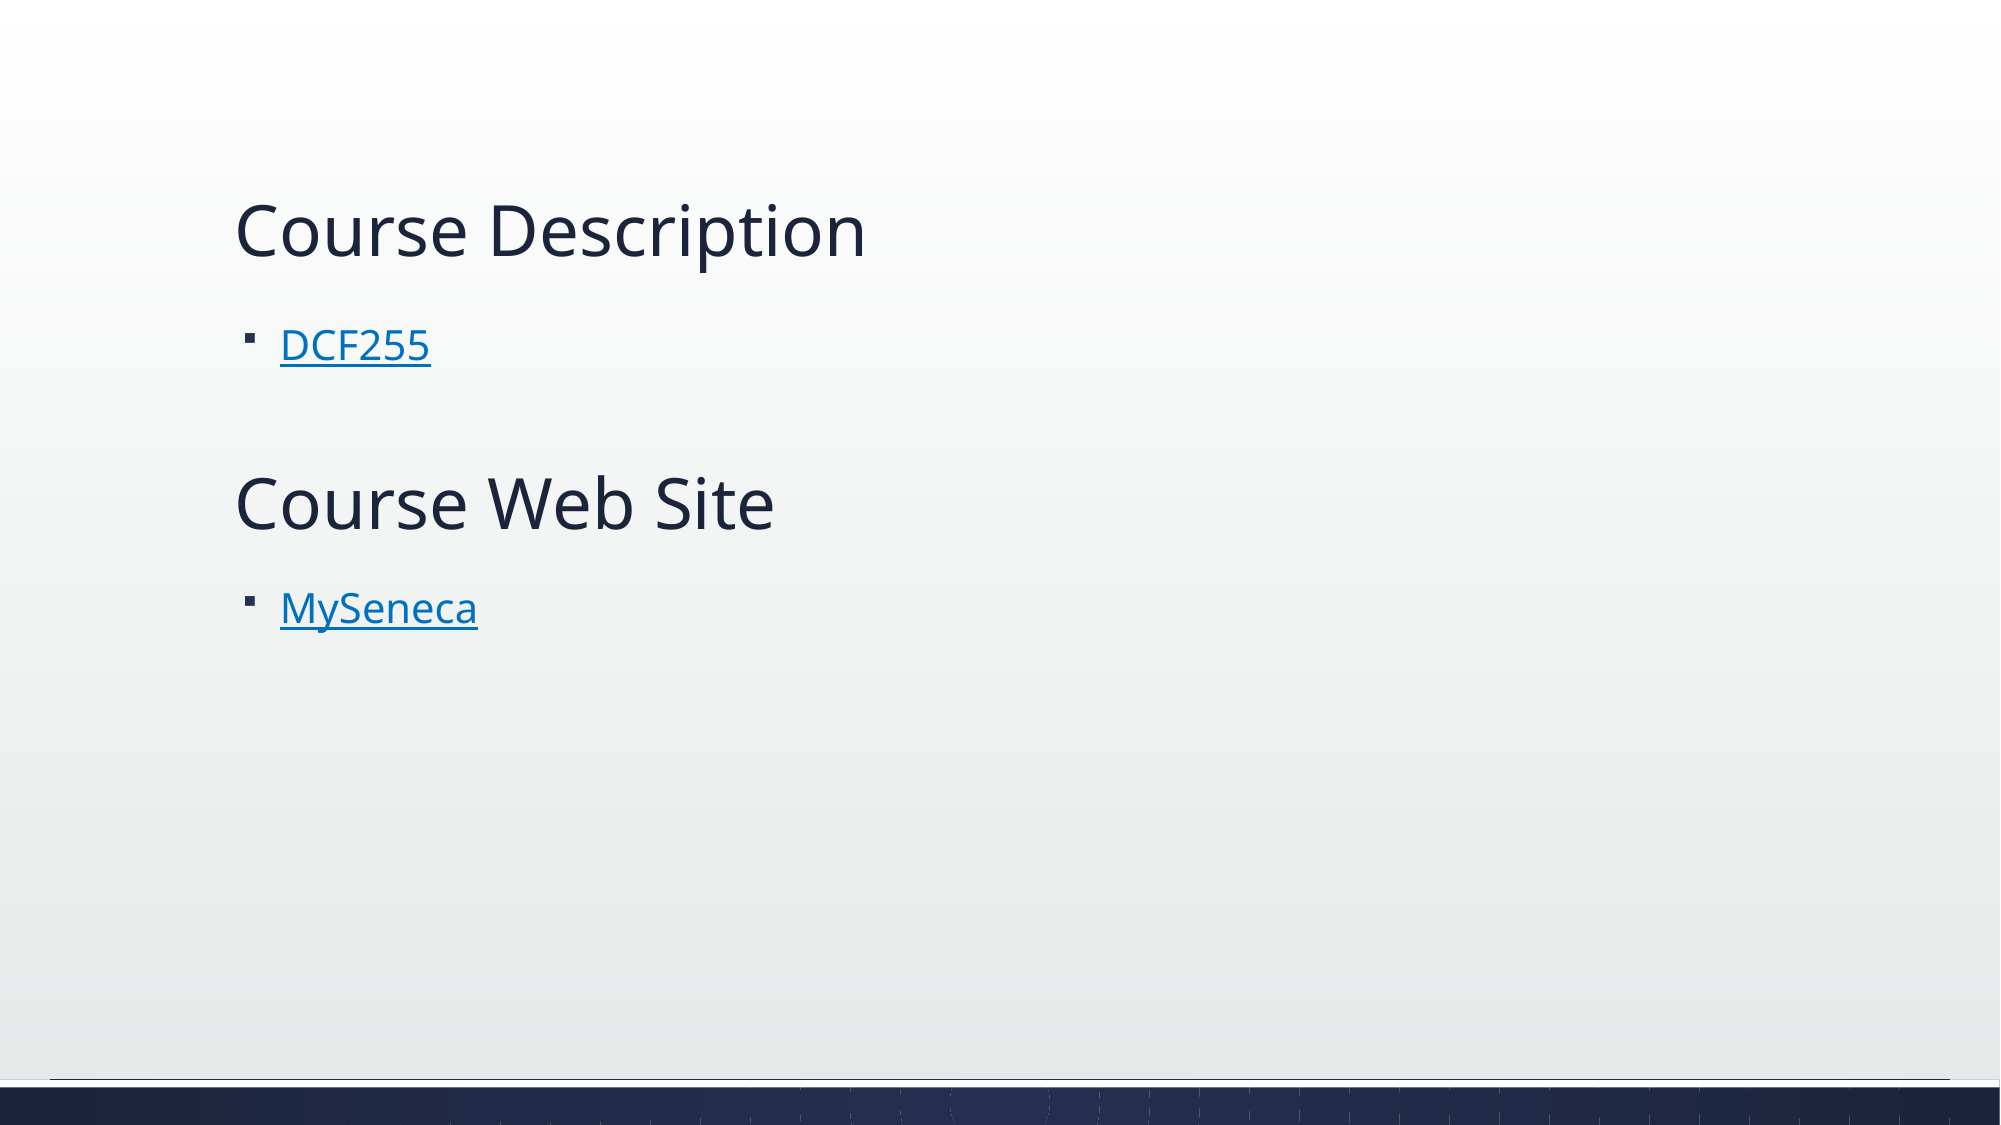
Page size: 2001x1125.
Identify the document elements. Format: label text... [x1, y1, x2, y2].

text_box [219, 311, 1780, 349]
text_box MySeneca [219, 575, 1780, 744]
title Course Description [219, 76, 1780, 279]
text_box Course Web Site [219, 349, 1780, 553]
